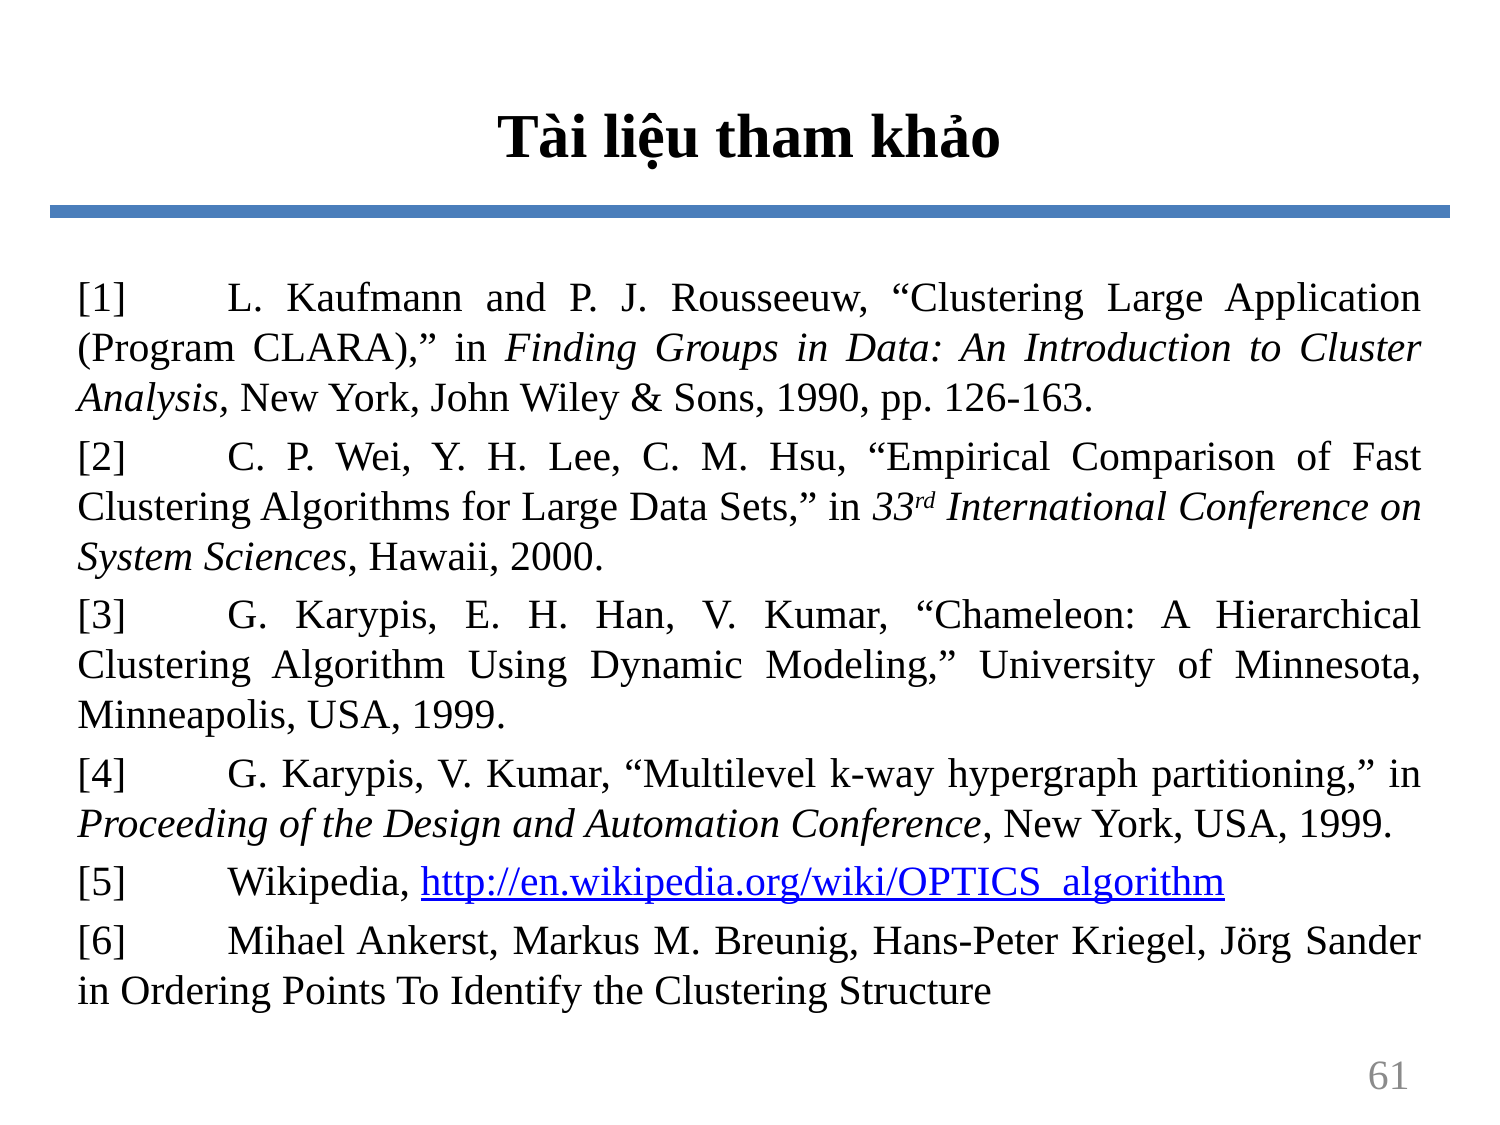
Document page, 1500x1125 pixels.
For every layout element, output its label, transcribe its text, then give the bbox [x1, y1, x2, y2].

text_box Tài liệu tham khảo [62, 52, 1438, 205]
subtitle [1] L. Kaufmann and P. J. Rousseeuw, “Clustering Large Application (Program CLARA),” in Finding Groups in Data: An Introduction to Cluster Analysis, New York, John Wiley & Sons, 1990, pp. 126-163. [2] C. P. Wei, Y. H. Lee, C. M. Hsu, “Empirical Comparison of Fast Clustering Algorithms for Large Data Sets,” in 33rd International Conference on System Sciences, Hawaii, 2000. [3] G. Karypis, E. H. Han, V. Kumar, “Chameleon: A Hierarchical Clustering Algorithm Using Dynamic Modeling,” University of Minnesota, Minneapolis, USA, 1999. [4] G. Karypis, V. Kumar, “Multilevel k-way hypergraph partitioning,” in Proceeding of the Design and Automation Conference, New York, USA, 1999. [5] Wikipedia, http://en.wikipedia.org/wiki/OPTICS_algorithm [6] Mihael Ankerst, Markus M. Breunig, Hans-Peter Kriegel, Jörg Sander in Ordering Points To Identify the Clustering Structure [62, 262, 1438, 1063]
slide_number 61 [1074, 1063, 1425, 1103]
